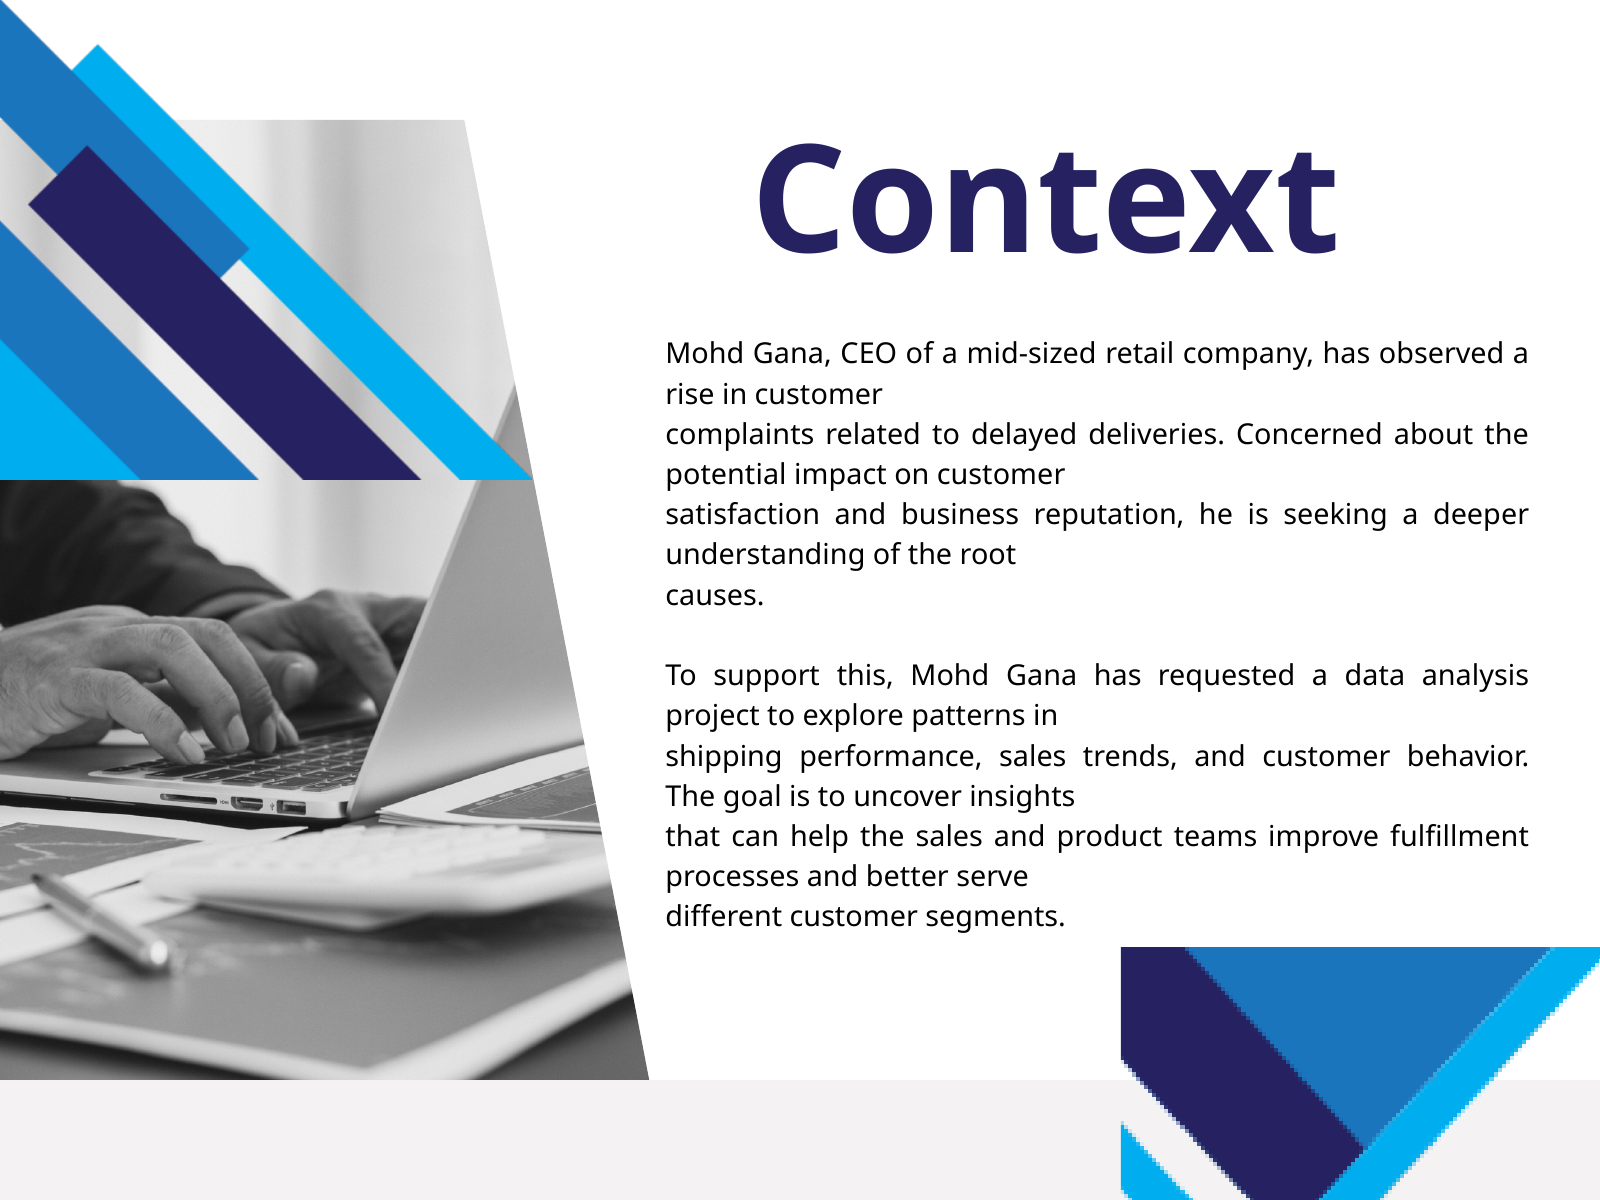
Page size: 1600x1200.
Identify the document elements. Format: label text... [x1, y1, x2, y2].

text_box Context [750, 132, 1416, 283]
text_box Mohd Gana, CEO of a mid-sized retail company, has observed a rise in customer complaints related to delayed deliveries. Concerned about the potential impact on customer satisfaction and business reputation, he is seeking a deeper understanding of the root causes. To support this, Mohd Gana has requested a data analysis project to explore patterns in shipping performance, sales trends, and customer behavior. The goal is to uncover insights that can help the sales and product teams improve fulfillment processes and better serve different customer segments. [665, 329, 1531, 973]
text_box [0, 1079, 1600, 1200]
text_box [0, 119, 650, 1079]
text_box [1120, 947, 1600, 1079]
text_box [0, 0, 533, 118]
